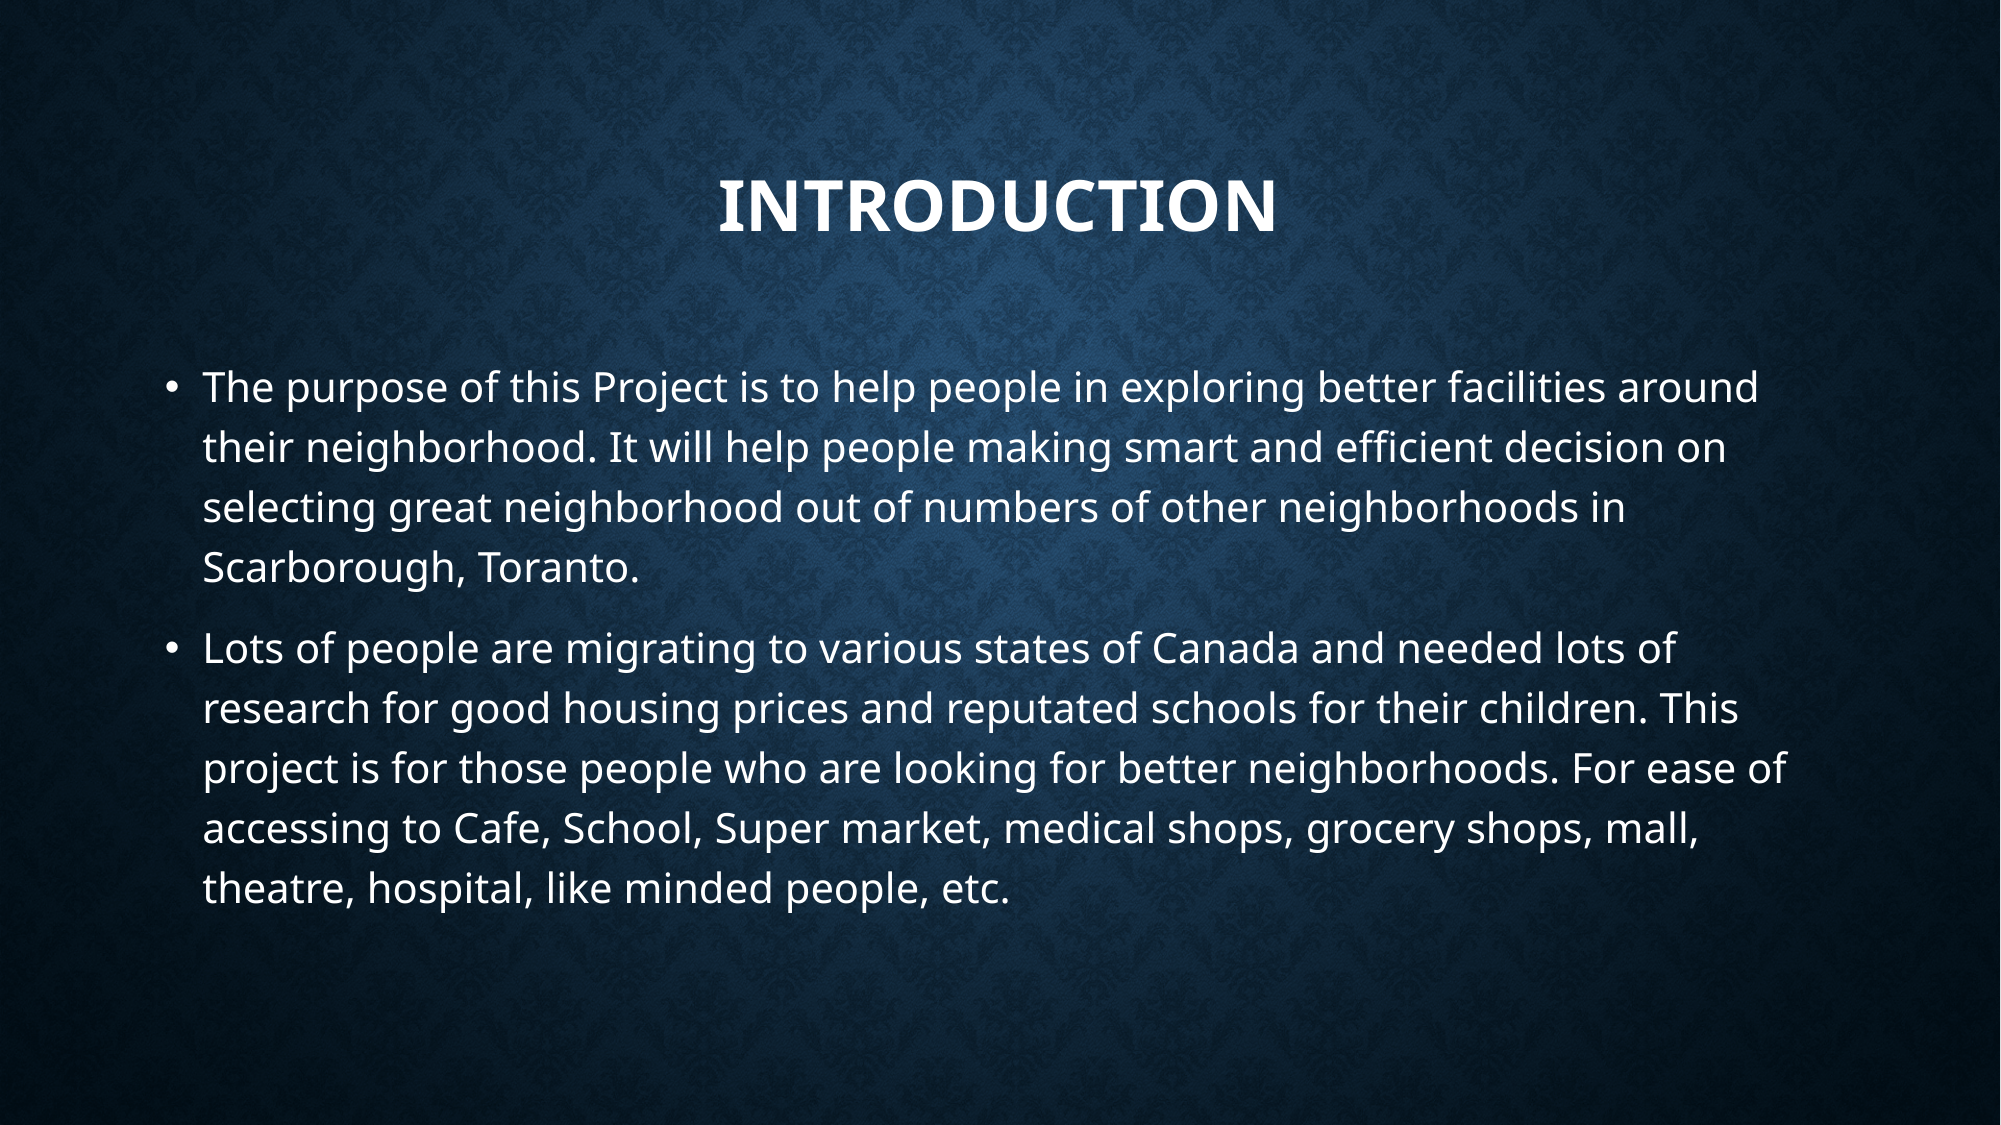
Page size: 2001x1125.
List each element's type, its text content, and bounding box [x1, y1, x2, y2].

title INTRODUCTION [149, 99, 1849, 318]
list The purpose of this Project is to help people in exploring better facilities around their neighborhood. It will help people making smart and efficient decision on selecting great neighborhood out of numbers of other neighborhoods in Scarborough, Toranto. Lots of people are migrating to various states of Canada and needed lots of research for good housing prices and reputated schools for their children. This project is for those people who are looking for better neighborhoods. For ease of accessing to Cafe, School, Super market, medical shops, grocery shops, mall, theatre, hospital, like minded people, etc. [149, 343, 1849, 950]
